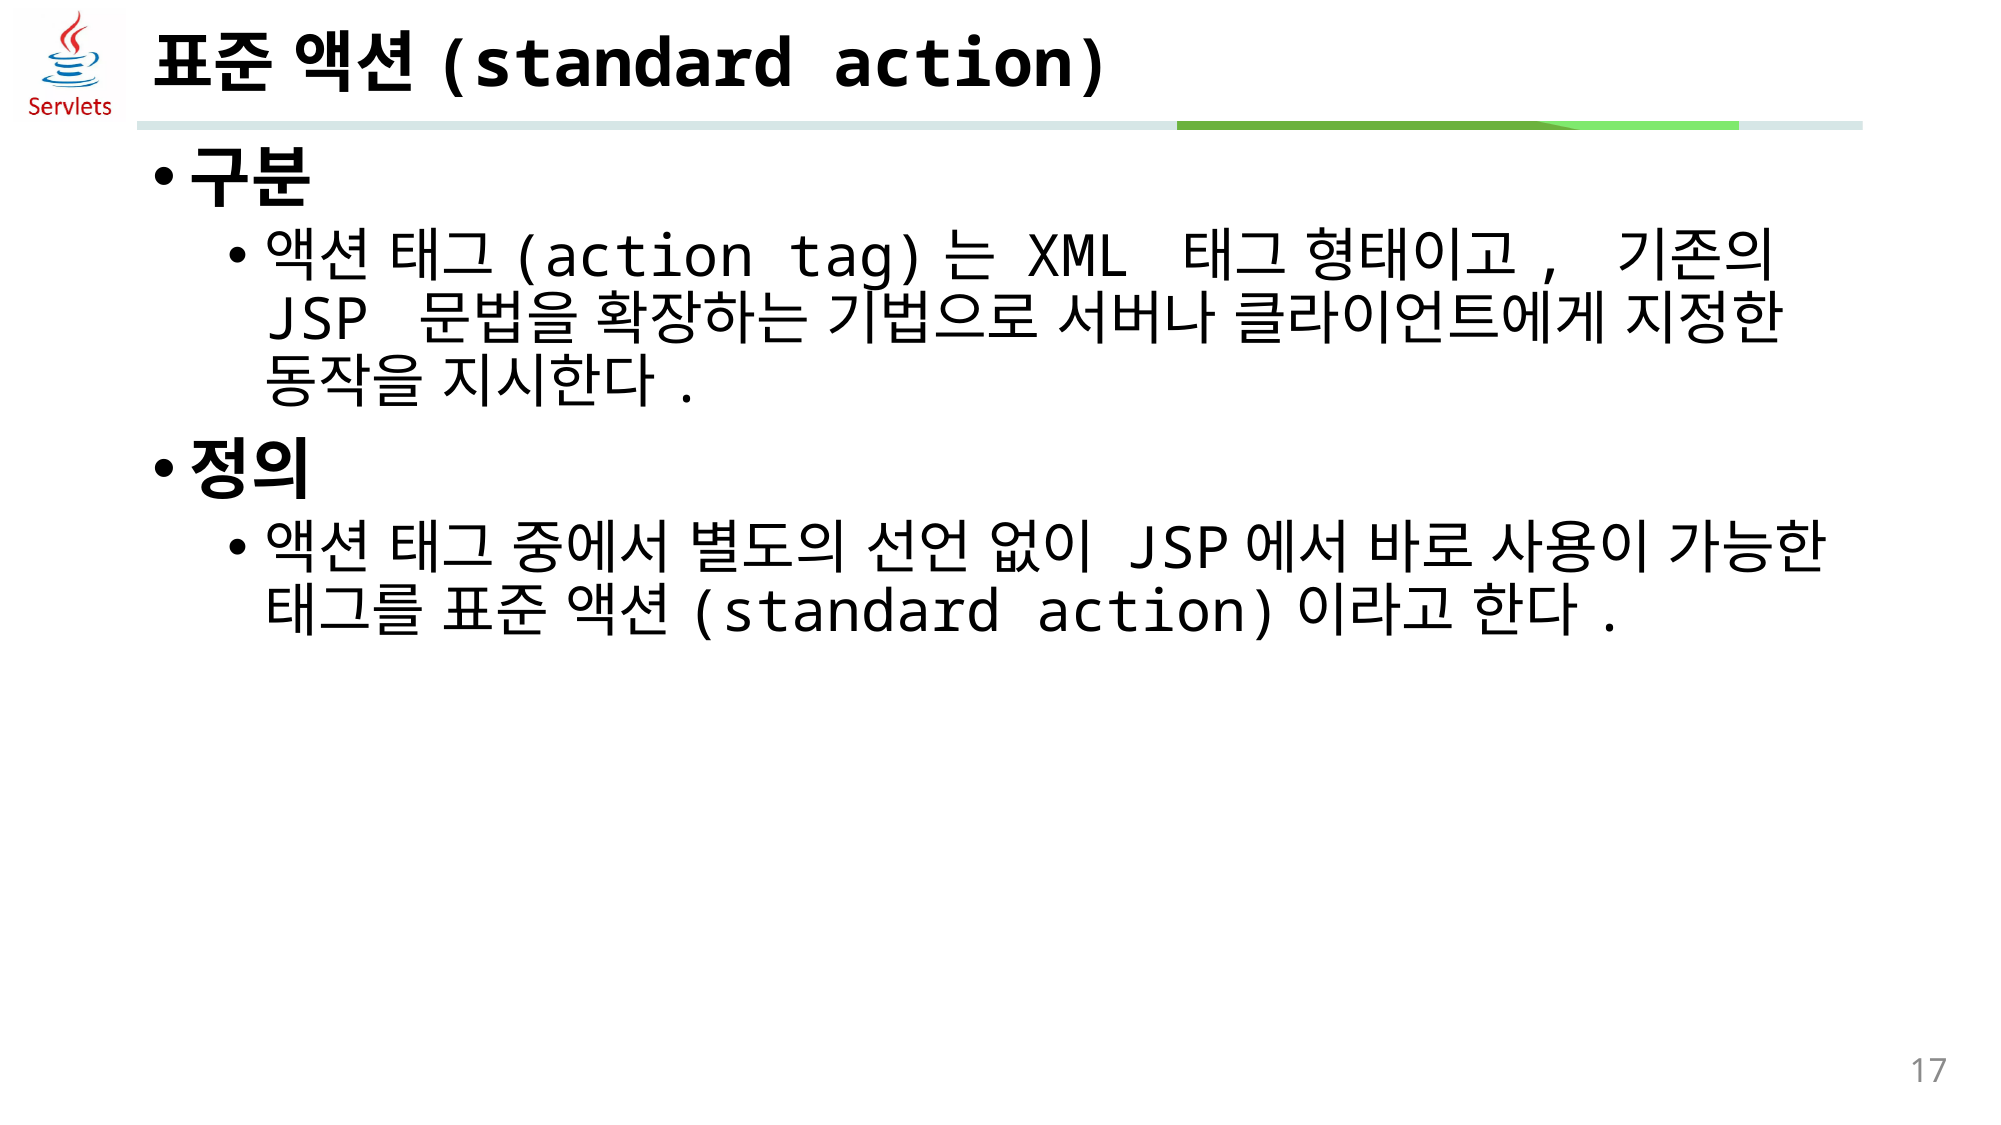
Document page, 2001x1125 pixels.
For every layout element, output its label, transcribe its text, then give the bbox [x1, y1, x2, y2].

picture [13, 8, 126, 122]
slide_number 17 [1877, 1041, 1963, 1102]
list 구분 액션 태그(action tag)는 XML 태그 형태이고, 기존의 JSP 문법을 확장하는 기법으로 서버나 클라이언트에게 지정한 동작을 지시한다. 정의 액션 태그 중에서 별도의 선언 없이 JSP에서 바로 사용이 가능한 태그를 표준 액션(standard action)이라고 한다. [137, 136, 1863, 1014]
picture [137, 122, 1863, 130]
title 표준 액션(standard action) [137, 8, 1863, 122]
